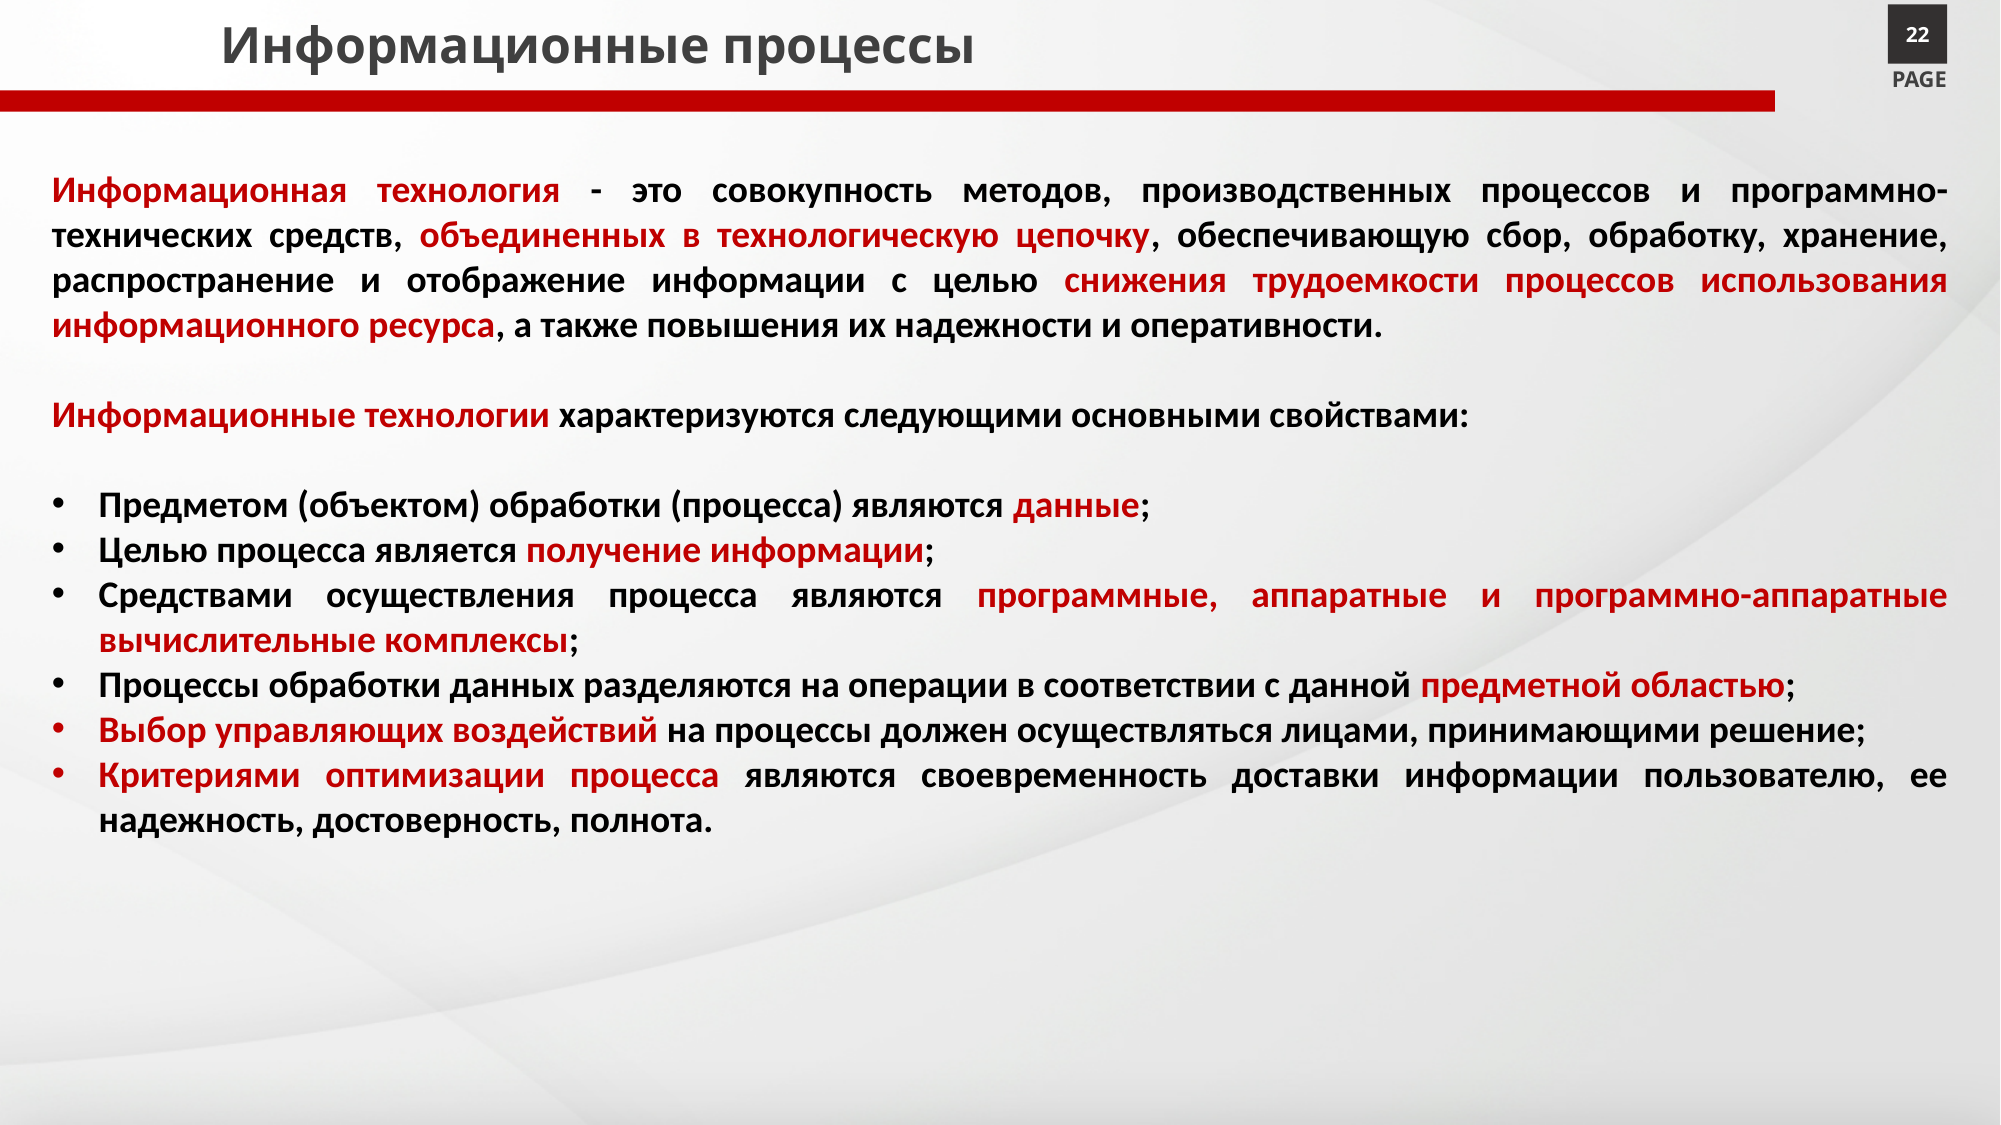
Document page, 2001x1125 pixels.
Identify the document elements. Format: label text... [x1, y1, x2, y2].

text_box PAGE [1877, 58, 1962, 100]
title Информационные процессы [205, 4, 1775, 90]
text_box 22 [1887, 3, 1948, 65]
picture [0, 0, 2001, 1125]
text_box [0, 90, 1775, 112]
text_box Информационная технология - это совокупность методов, производственных процессов и программно-технических средств, объединенных в технологическую цепочку, обеспечивающую сбор, обработку, хранение, распространение и отображение информации с целью снижения трудоемкости процессов использования информационного ресурса, а также повышения их надежности и оперативности. Информационные технологии характеризуются следующими основными свойствами: Предметом (объектом) обработки (процесса) являются данные; Целью процесса является получение информации; Средствами осуществления процесса являются программные, аппаратные и программно-аппаратные вычислительные комплексы; Процессы обработки данных разделяются на операции в соответствии с данной предметной областью; Выбор управляющих воздействий на процессы должен осуществляться лицами, принимающими решение; Критериями оптимизации процесса являются своевременность доставки информации пользователю, ее надежность, достоверность, полнота. [36, 157, 1964, 893]
